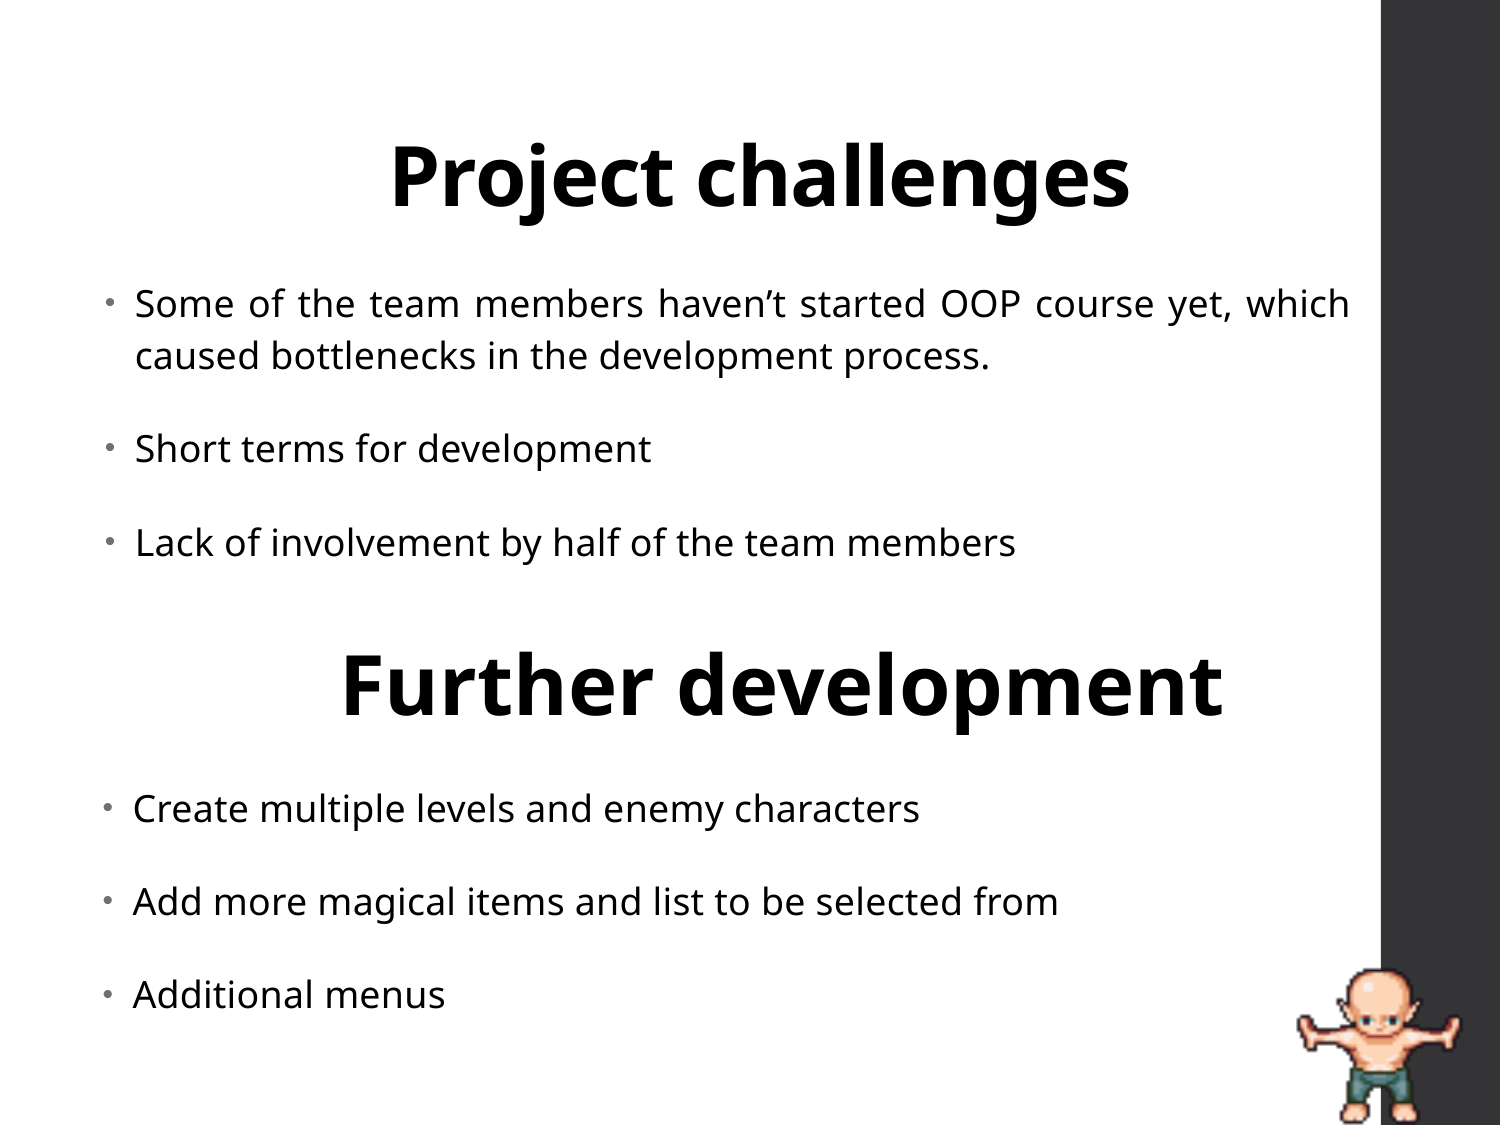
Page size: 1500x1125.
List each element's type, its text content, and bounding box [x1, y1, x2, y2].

picture [1262, 937, 1493, 1125]
list Some of the team members haven’t started OOP course yet, which caused bottlenecks in the development process. Short terms for development Lack of involvement by half of the team members [89, 265, 1369, 770]
text_box Further development [324, 624, 1241, 740]
list Create multiple levels and enemy characters Add more magical items and list to be selected from Additional menus [87, 770, 1369, 1125]
title Project challenges [137, 0, 1385, 232]
